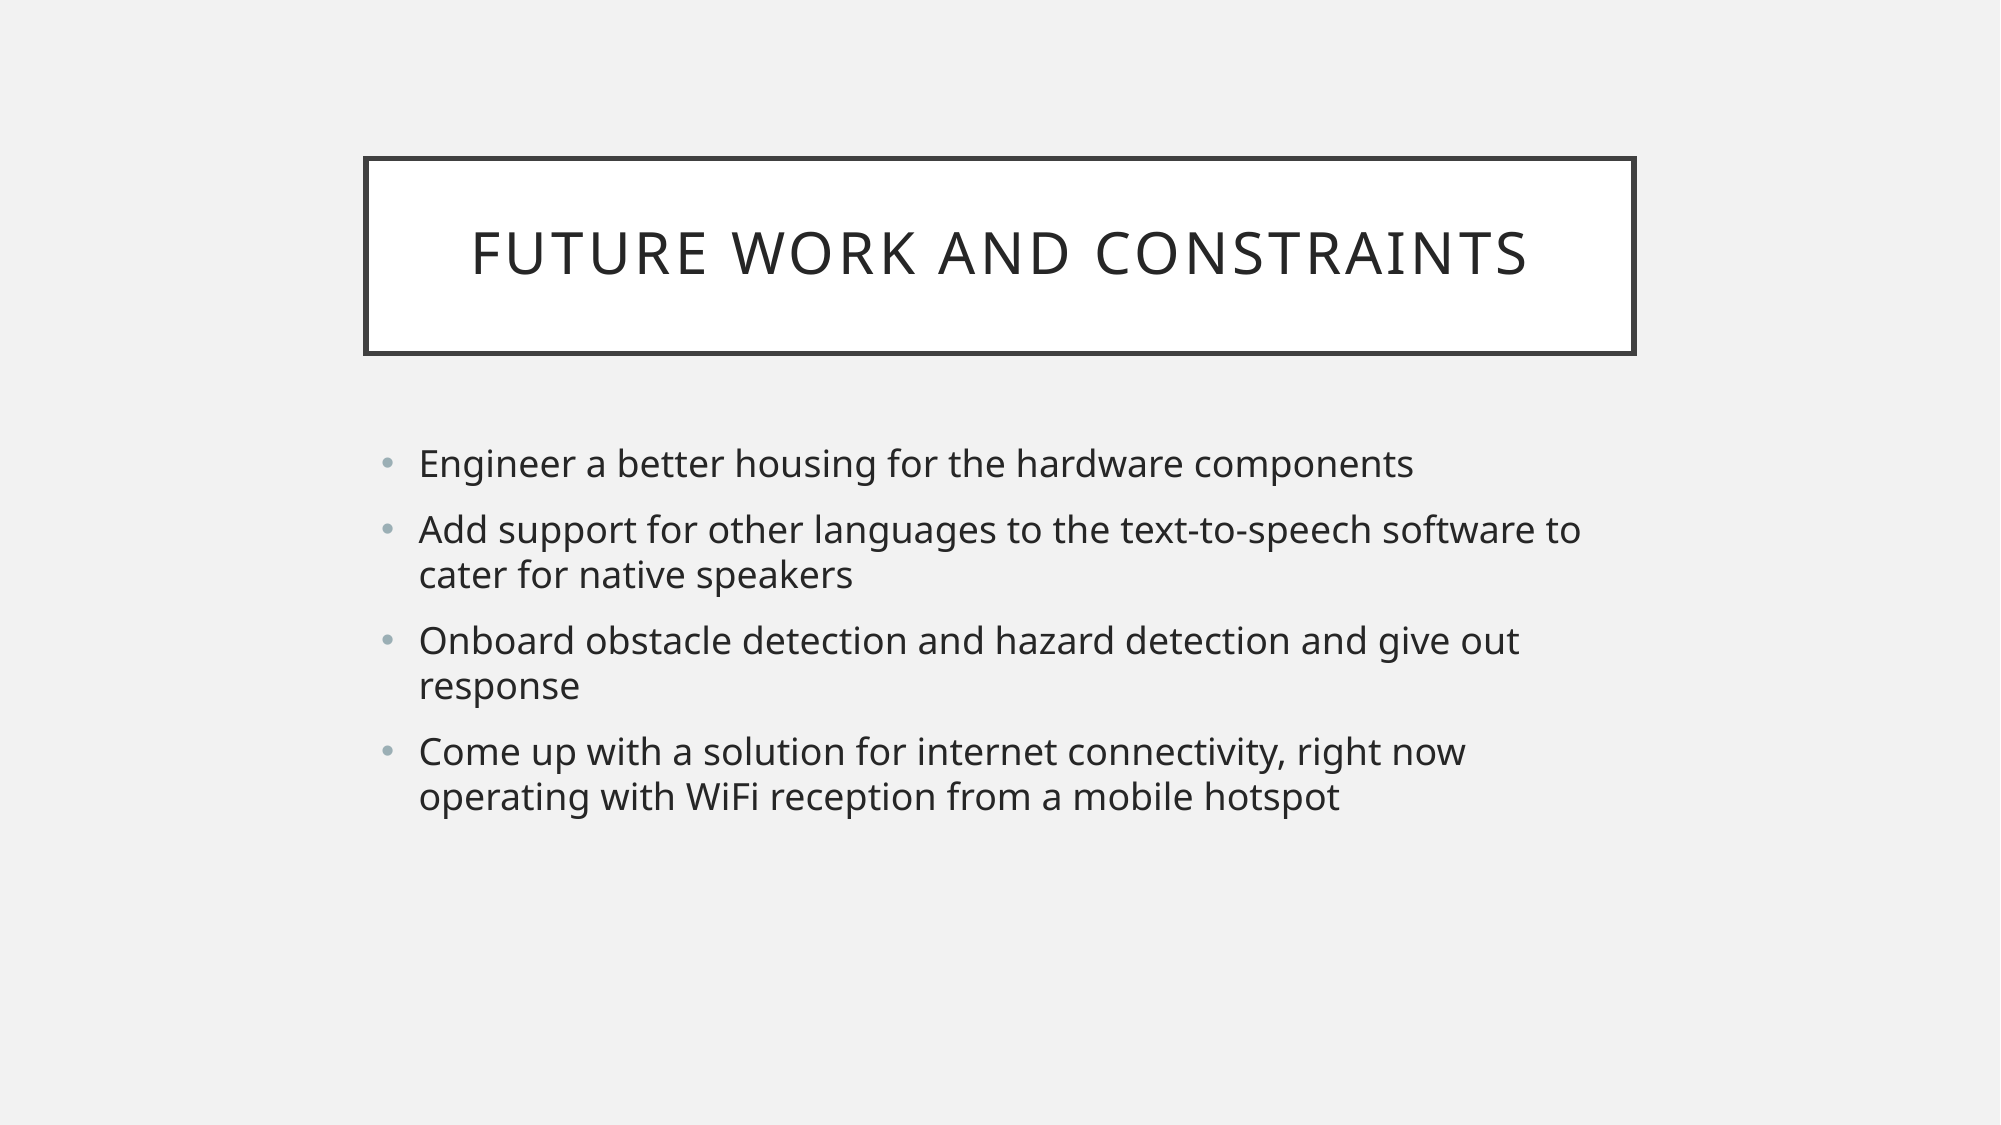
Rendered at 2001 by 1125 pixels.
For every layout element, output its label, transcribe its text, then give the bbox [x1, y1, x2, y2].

title FUTURE WORK AND CONSTRAINTS [363, 156, 1637, 356]
list Engineer a better housing for the hardware components Add support for other languages to the text-to-speech software to cater for native speakers Onboard obstacle detection and hazard detection and give out response Come up with a solution for internet connectivity, right now operating with WiFi reception from a mobile hotspot [366, 432, 1634, 942]
